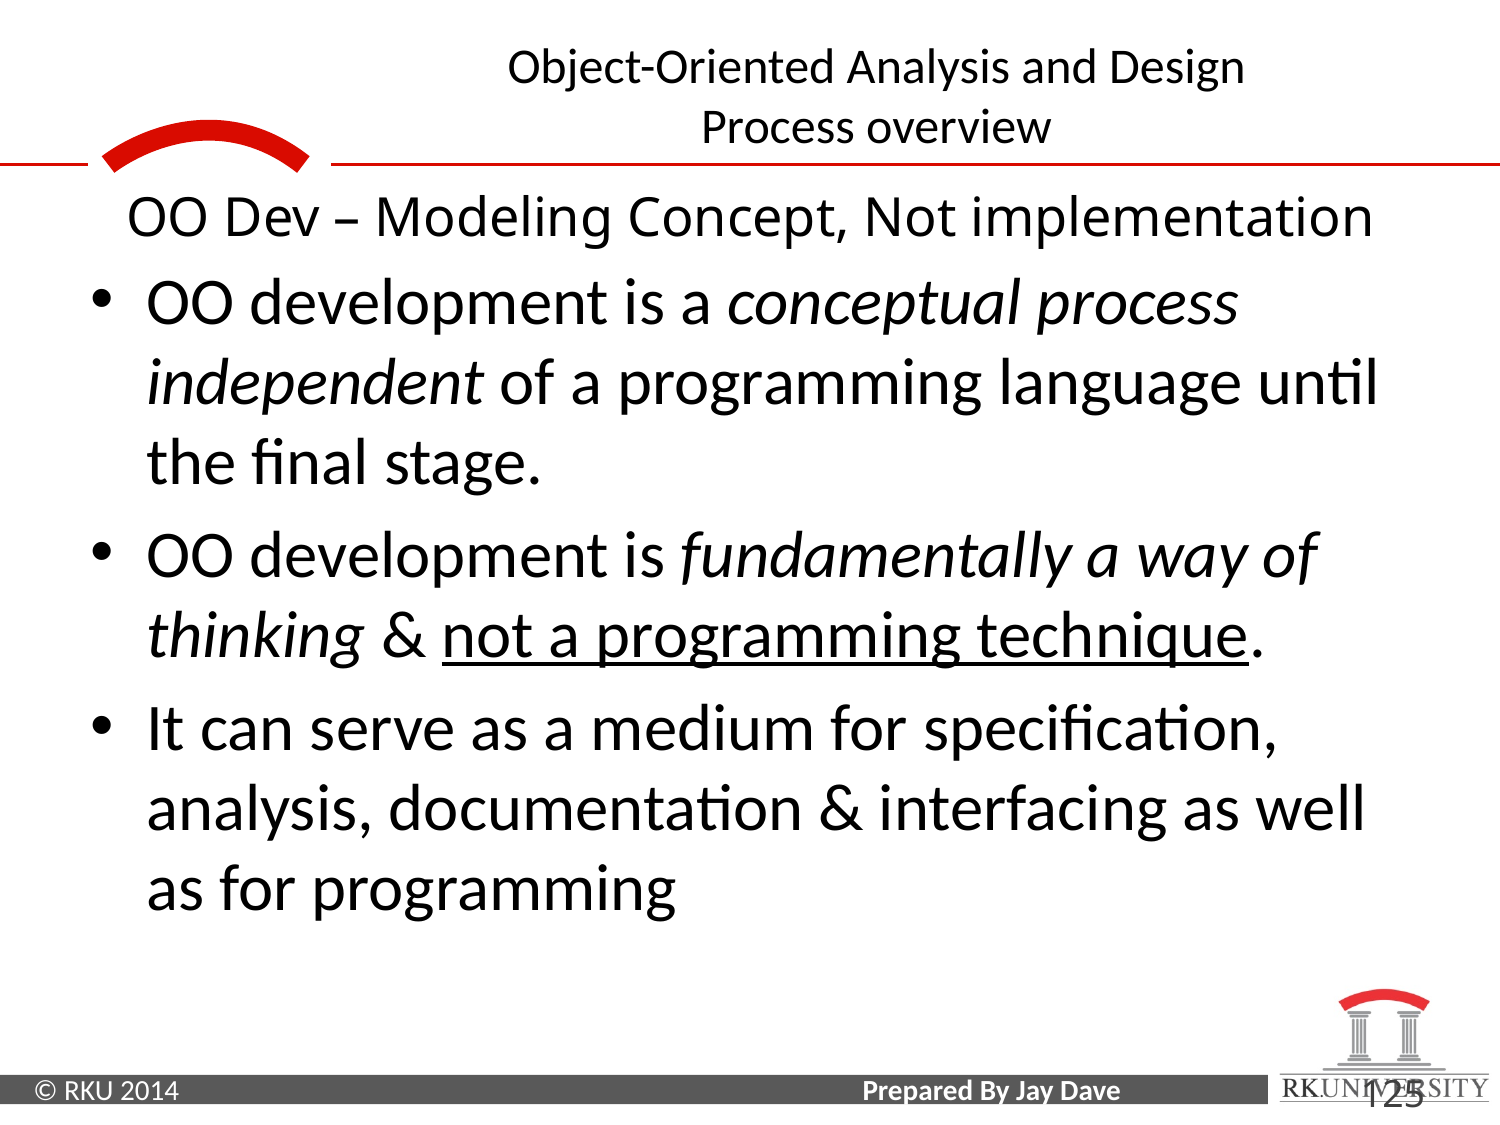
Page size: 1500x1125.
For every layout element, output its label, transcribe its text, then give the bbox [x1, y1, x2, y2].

list OO development is a conceptual process independent of a programming language until the final stage. OO development is fundamentally a way of thinking & not a programming technique. It can serve as a medium for specification, analysis, documentation & interfacing as well as for programming [75, 251, 1425, 1009]
text_box OO Dev – Modeling Concept, Not implementation [74, 174, 1425, 251]
slide_number ‹#› [1345, 1062, 1467, 1108]
picture [1268, 963, 1500, 1125]
